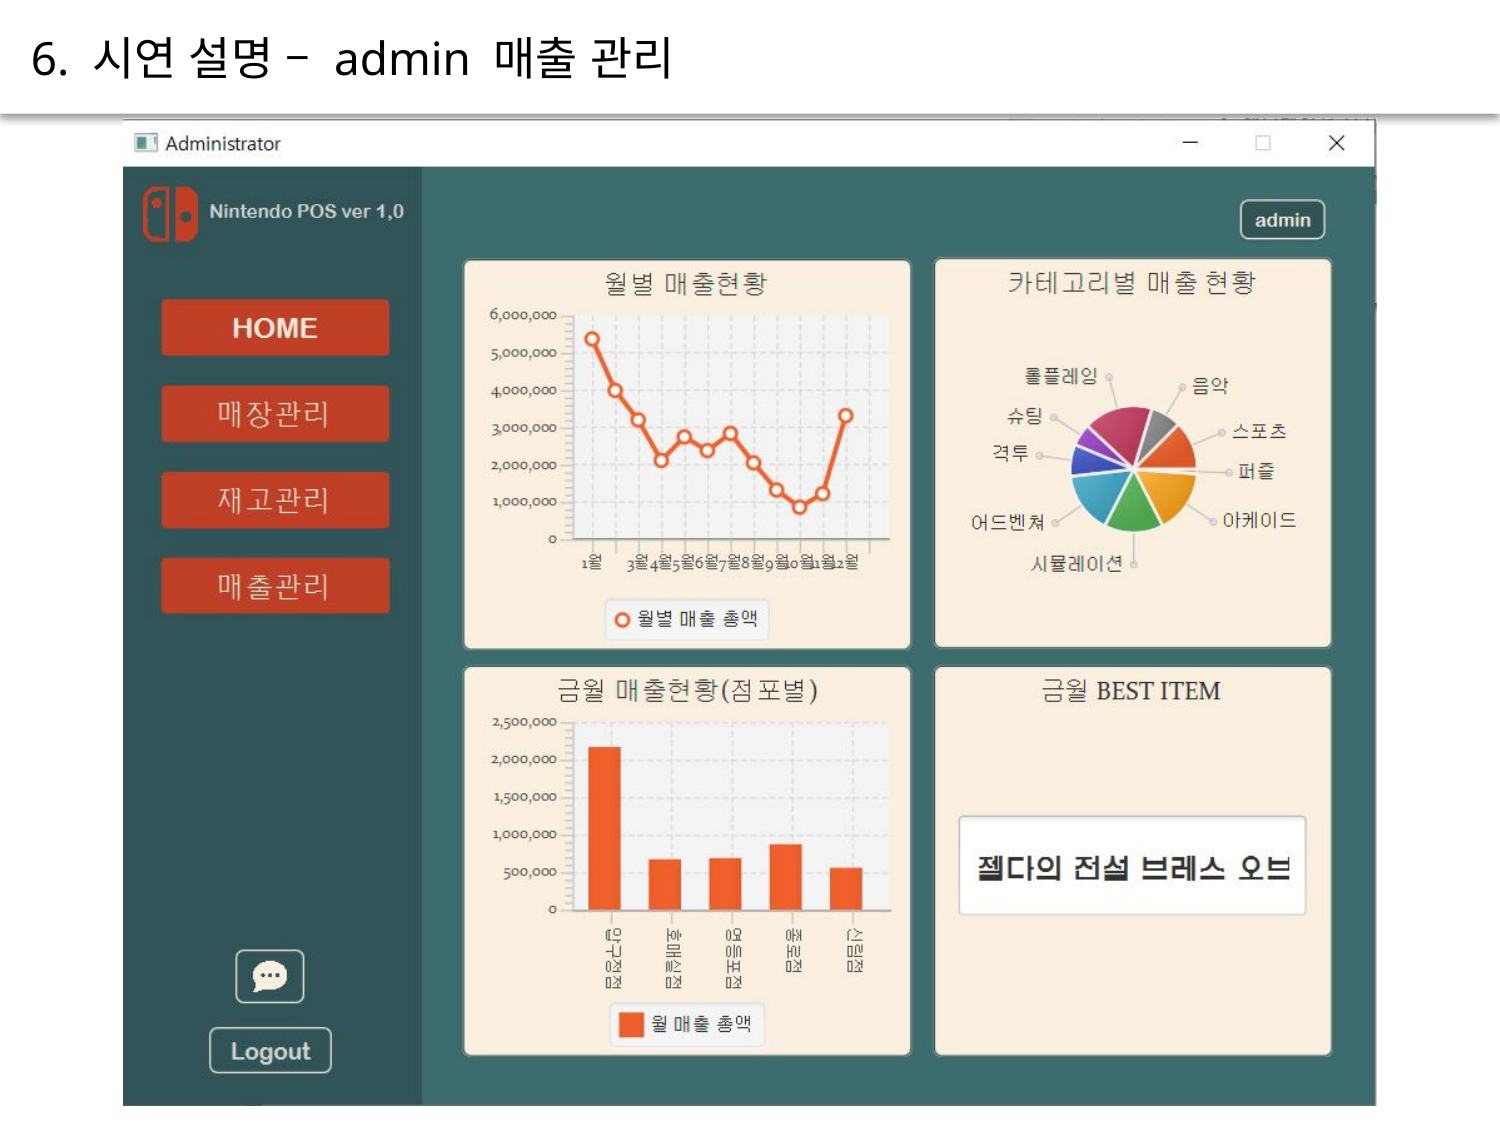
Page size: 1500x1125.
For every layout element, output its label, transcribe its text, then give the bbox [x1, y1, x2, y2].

text_box 6. 시연 설명 – admin 매출 관리 [16, 22, 904, 92]
text_box [0, 0, 1500, 116]
picture [123, 118, 1377, 1107]
